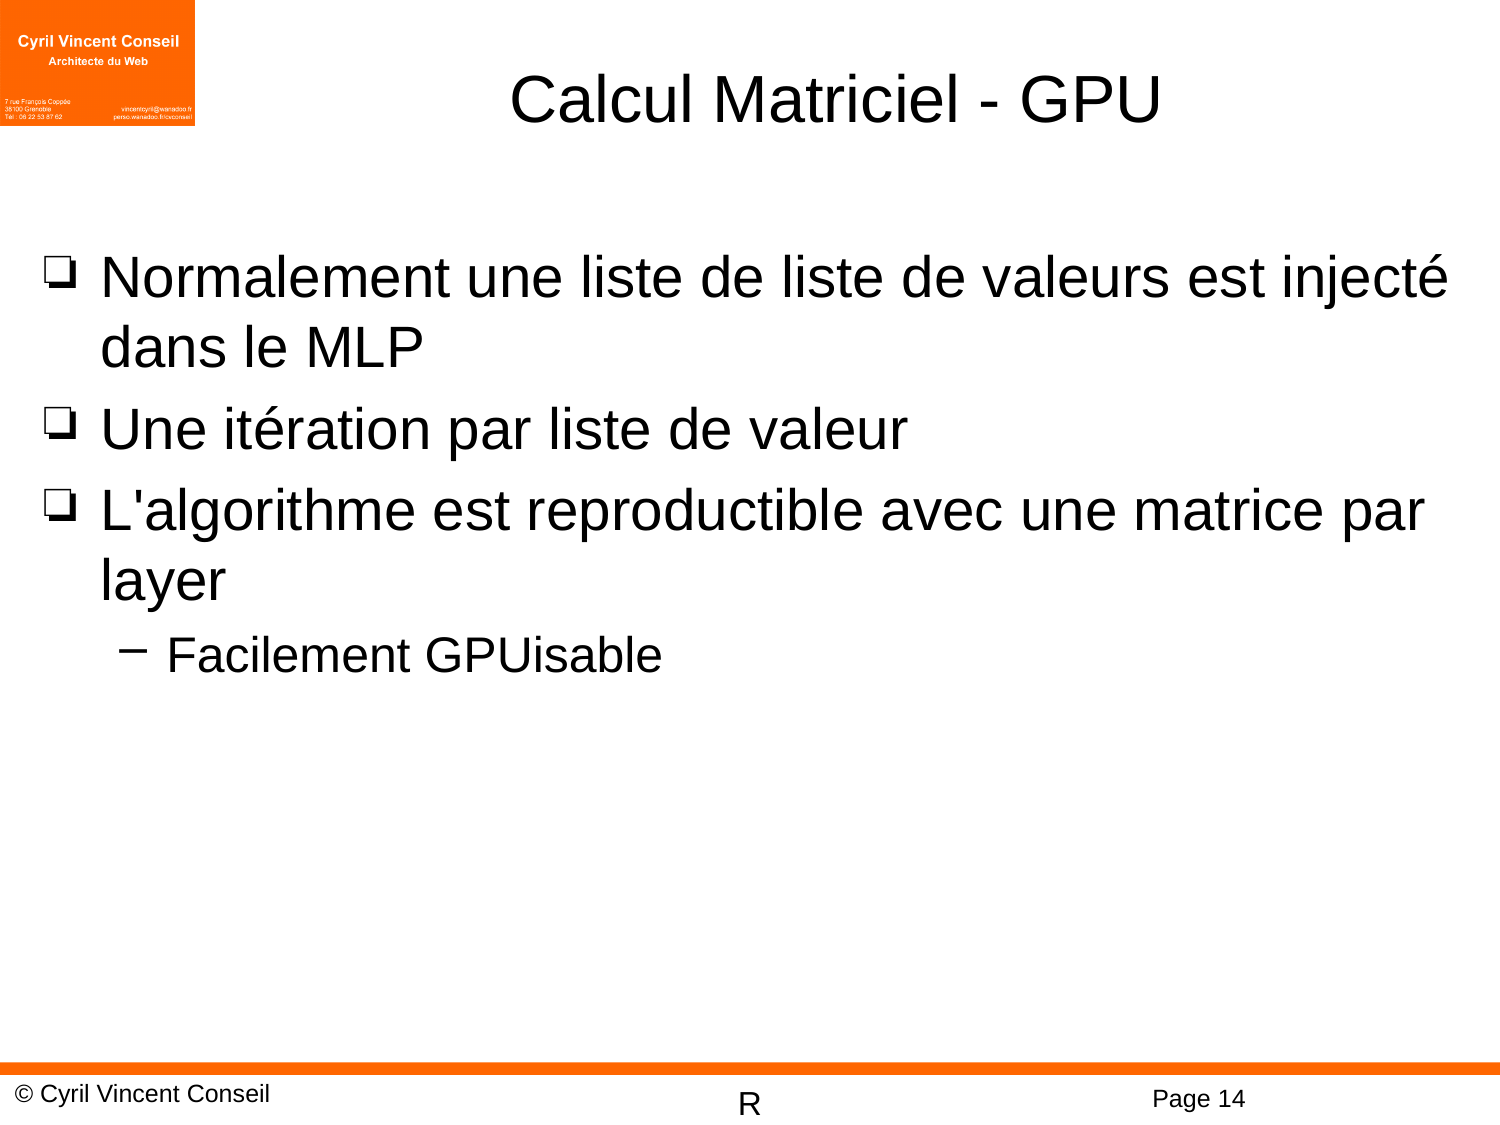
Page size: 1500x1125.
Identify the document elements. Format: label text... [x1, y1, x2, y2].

list Normalement une liste de liste de valeurs est injecté dans le MLP Une itération par liste de valeur L'algorithme est reproductible avec une matrice par layer Facilement GPUisable [29, 231, 1468, 1059]
title Calcul Matriciel - GPU [194, 2, 1480, 190]
picture [0, 0, 195, 126]
